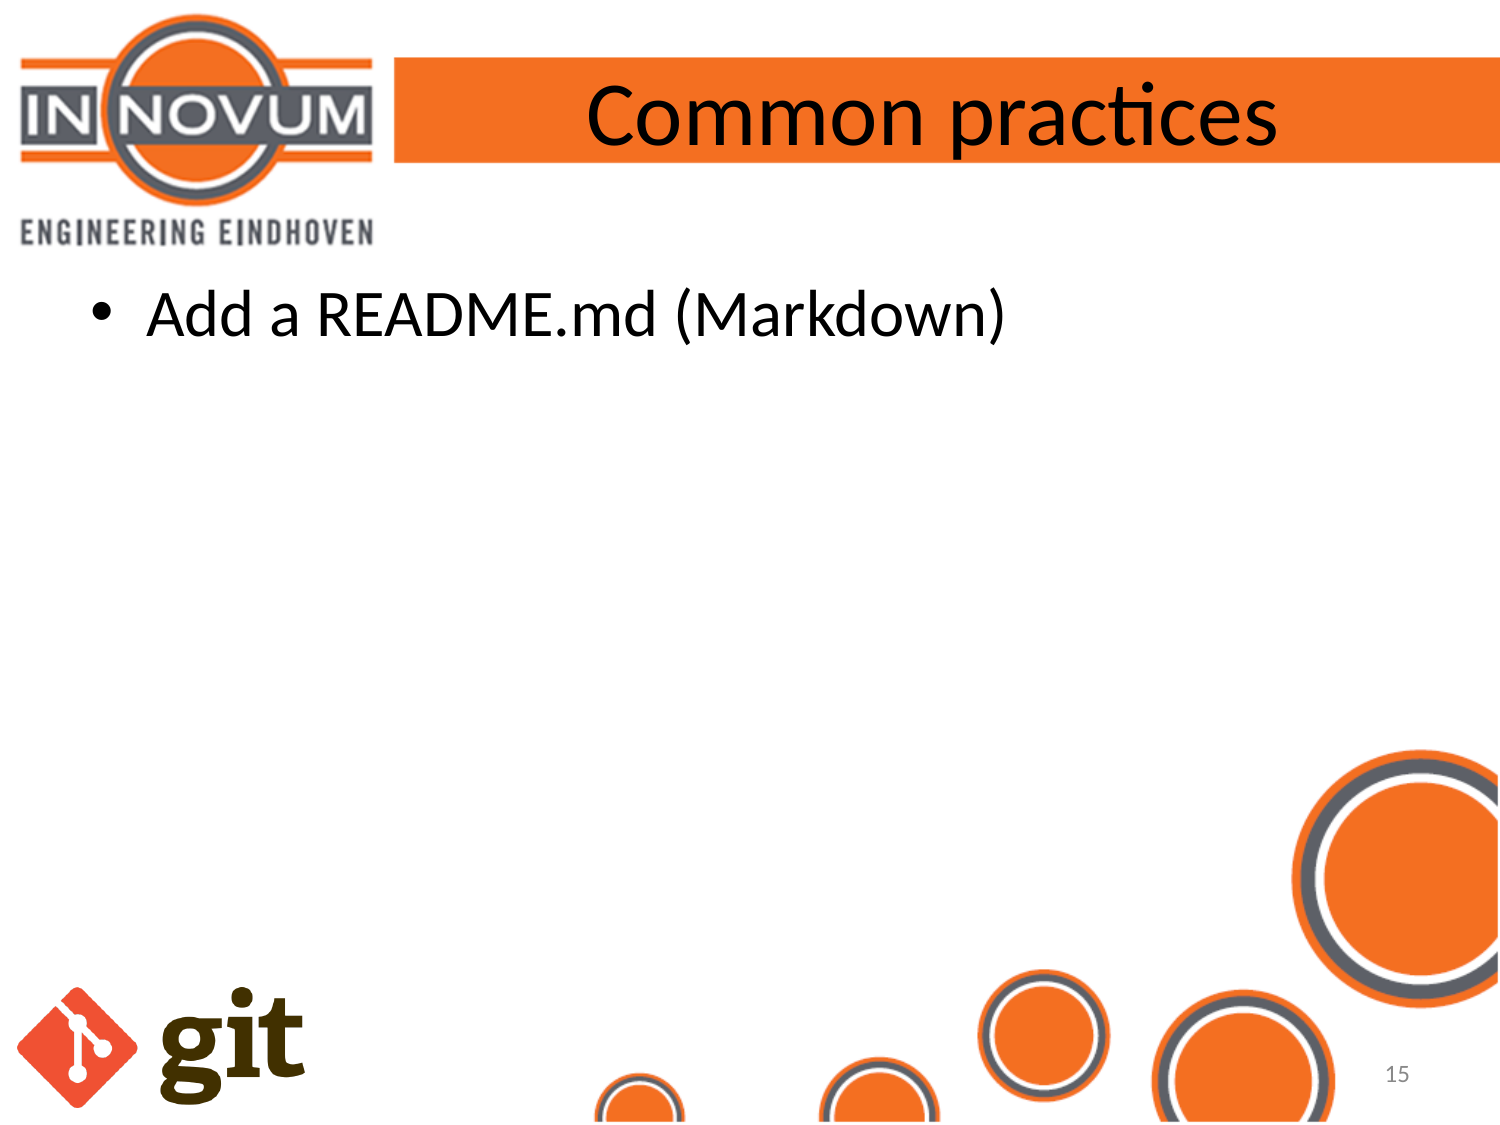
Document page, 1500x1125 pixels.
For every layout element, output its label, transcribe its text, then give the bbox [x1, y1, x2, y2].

picture [0, 0, 1500, 1125]
slide_number 15 [1074, 1042, 1425, 1103]
list Add a README.md (Markdown) [75, 262, 1425, 1005]
title Common practices [431, 45, 1436, 173]
